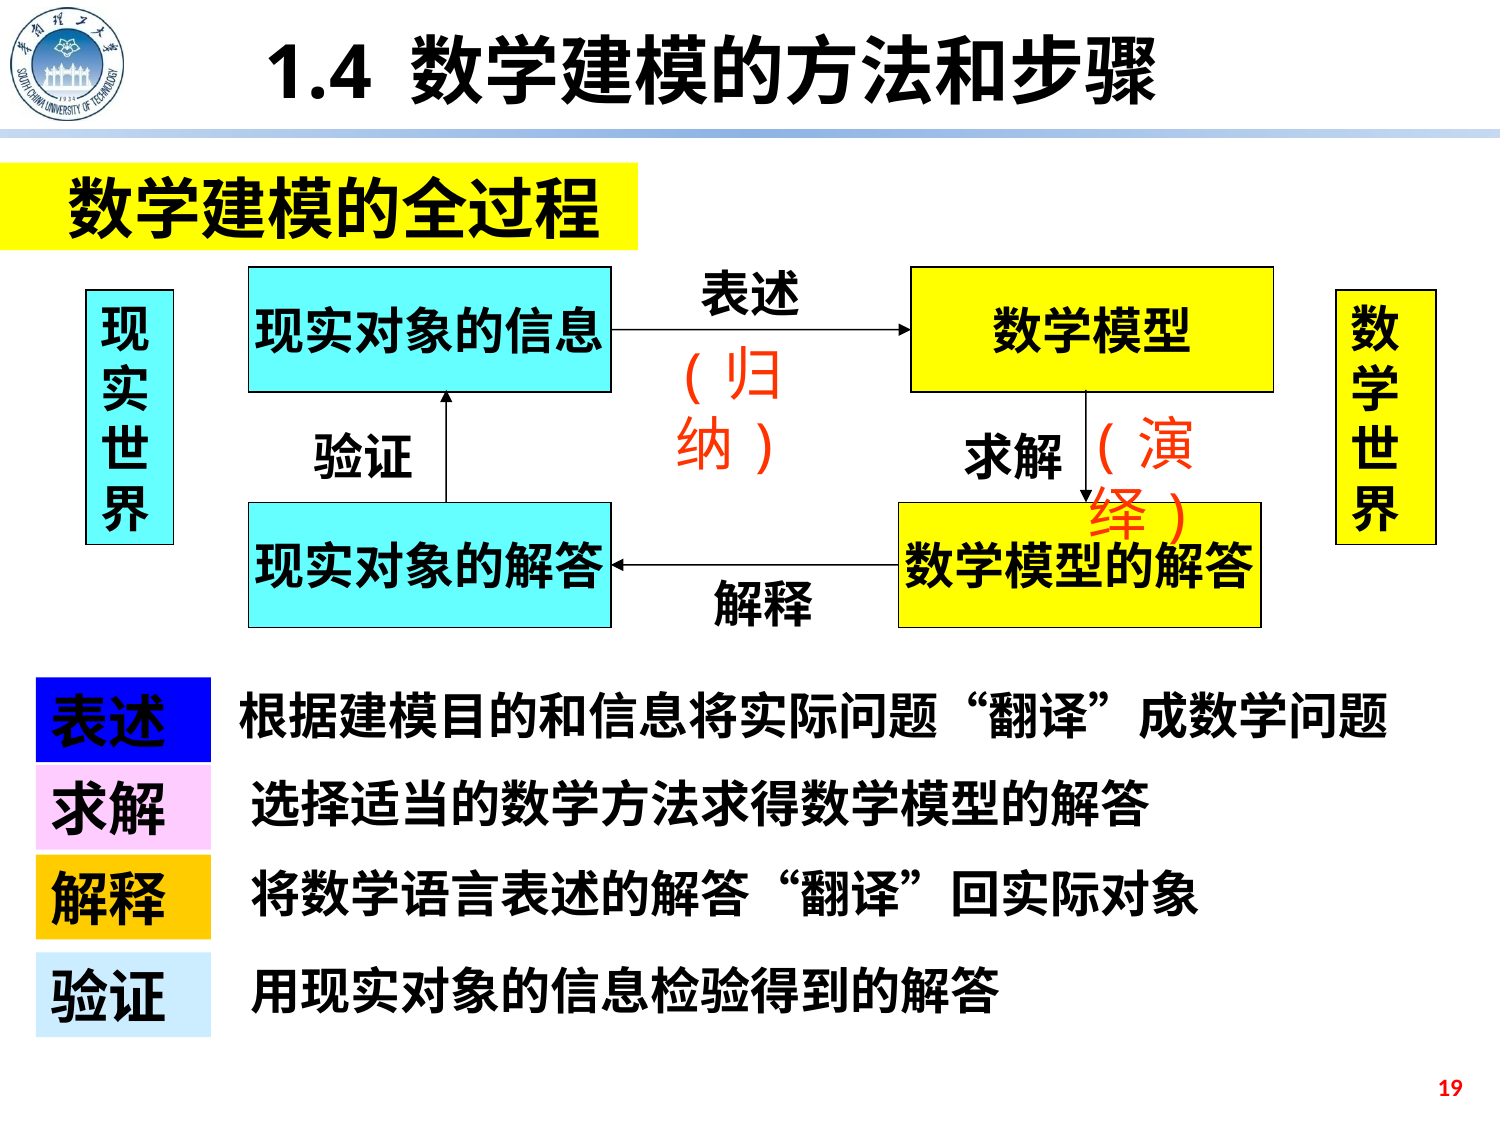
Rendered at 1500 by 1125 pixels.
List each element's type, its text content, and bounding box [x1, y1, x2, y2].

text_box 验证 [35, 952, 211, 1038]
text_box 数学建模的全过程 [0, 162, 638, 251]
text_box 现实对象的解答 [248, 502, 611, 628]
text_box 数学模型 [910, 267, 1274, 393]
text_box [610, 564, 899, 641]
text_box 求解 [35, 764, 211, 850]
text_box 1.4 数学建模的方法和步骤 [129, 16, 1303, 121]
text_box 用现实对象的信息检验得到的解答 [235, 952, 1349, 1027]
picture [10, 6, 125, 122]
text_box 将数学语言表述的解答“翻译”回实际对象 [235, 854, 1361, 930]
text_box [0, 129, 1500, 138]
text_box 表述 [35, 677, 211, 763]
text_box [610, 254, 912, 330]
text_box 根据建模目的和信息将实际问题“翻译”成数学问题 [223, 677, 1464, 753]
text_box 数学模型的解答 [898, 502, 1261, 628]
text_box (归纳) [660, 339, 874, 485]
text_box 选择适当的数学方法求得数学模型的解答 [235, 764, 1374, 840]
text_box 现实世界 [85, 289, 174, 545]
text_box 数学世界 [1335, 289, 1436, 545]
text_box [948, 389, 1087, 503]
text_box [298, 389, 462, 503]
slide_number 19 [1128, 1056, 1478, 1117]
text_box (演绎) [1073, 399, 1286, 555]
text_box 解释 [35, 854, 211, 940]
text_box 现实对象的信息 [248, 267, 611, 393]
